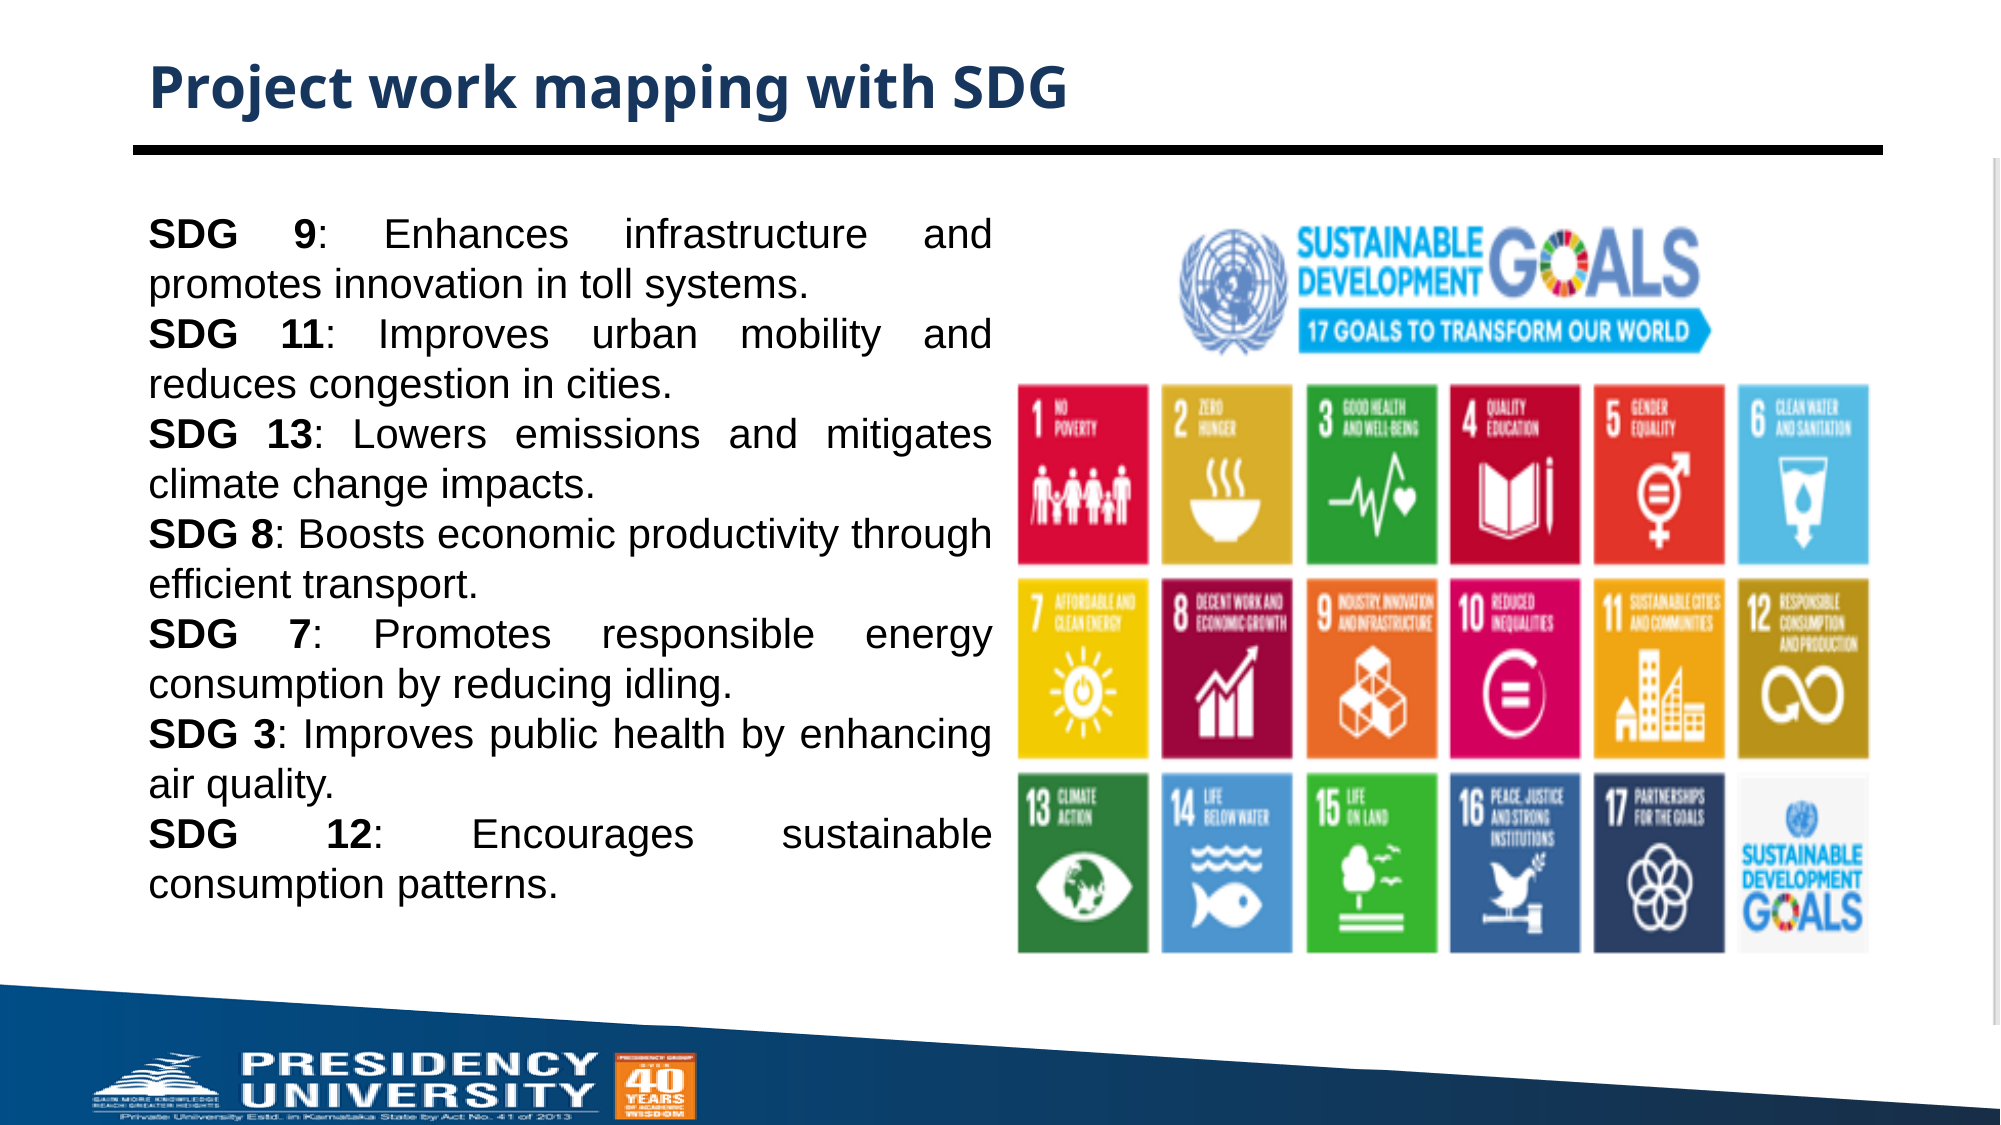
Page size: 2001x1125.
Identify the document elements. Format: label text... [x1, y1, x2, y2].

title Project work mapping with SDG [133, 45, 1884, 125]
list SDG 9: Enhances infrastructure and promotes innovation in toll systems. SDG 11: Improves urban mobility and reduces congestion in cities. SDG 13: Lowers emissions and mitigates climate change impacts. SDG 8: Boosts economic productivity through efficient transport. SDG 7: Promotes responsible energy consumption by reducing idling. SDG 3: Improves public health by enhancing air quality. SDG 12: Encourages sustainable consumption patterns. [133, 198, 862, 915]
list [867, 158, 2000, 1025]
picture [0, 982, 2000, 1125]
